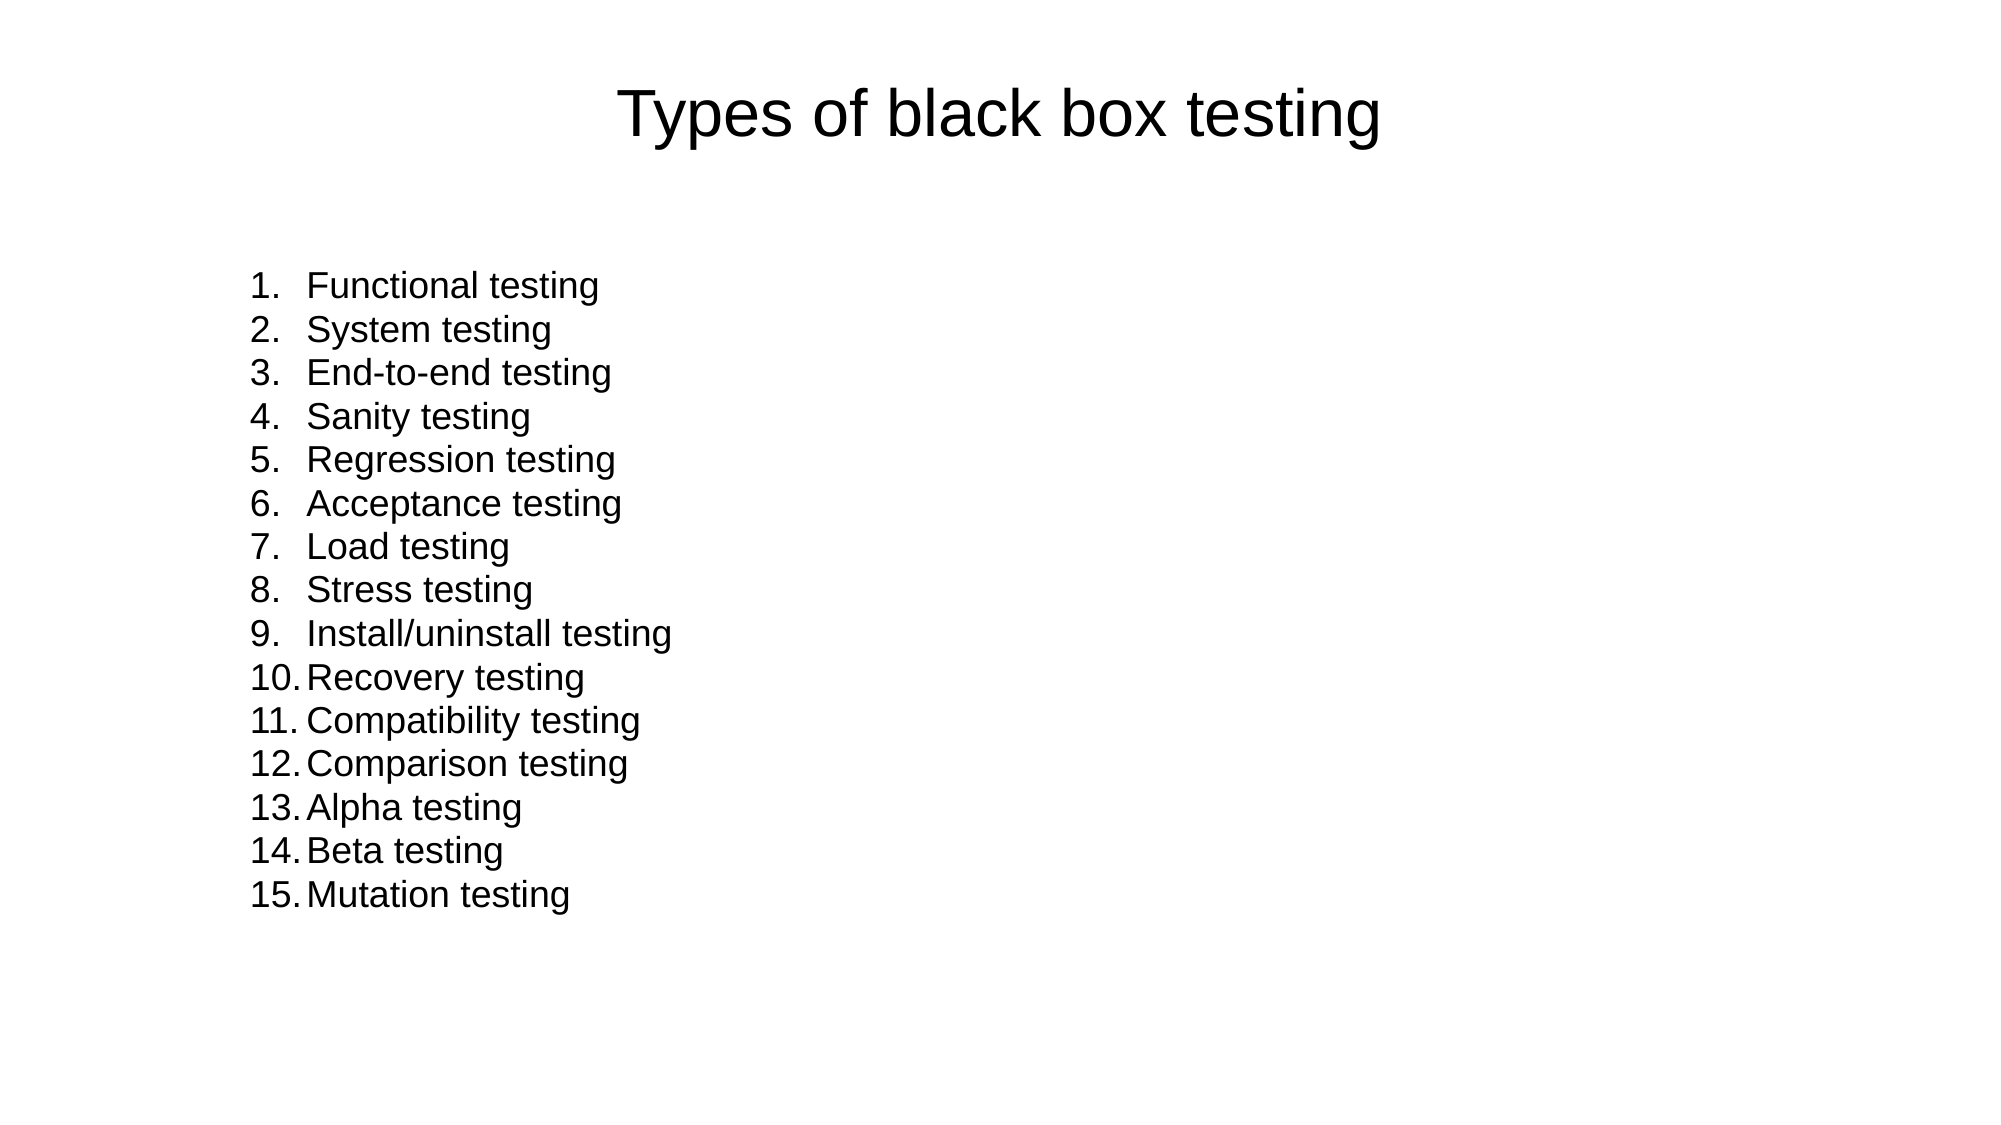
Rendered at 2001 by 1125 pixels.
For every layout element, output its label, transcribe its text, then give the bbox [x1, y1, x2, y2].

list Functional testing System testing End-to-end testing Sanity testing Regression testing Acceptance testing Load testing Stress testing Install/uninstall testing Recovery testing Compatibility testing Comparison testing Alpha testing Beta testing Mutation testing [235, 262, 1695, 1035]
title Types of black box testing [324, 45, 1675, 175]
